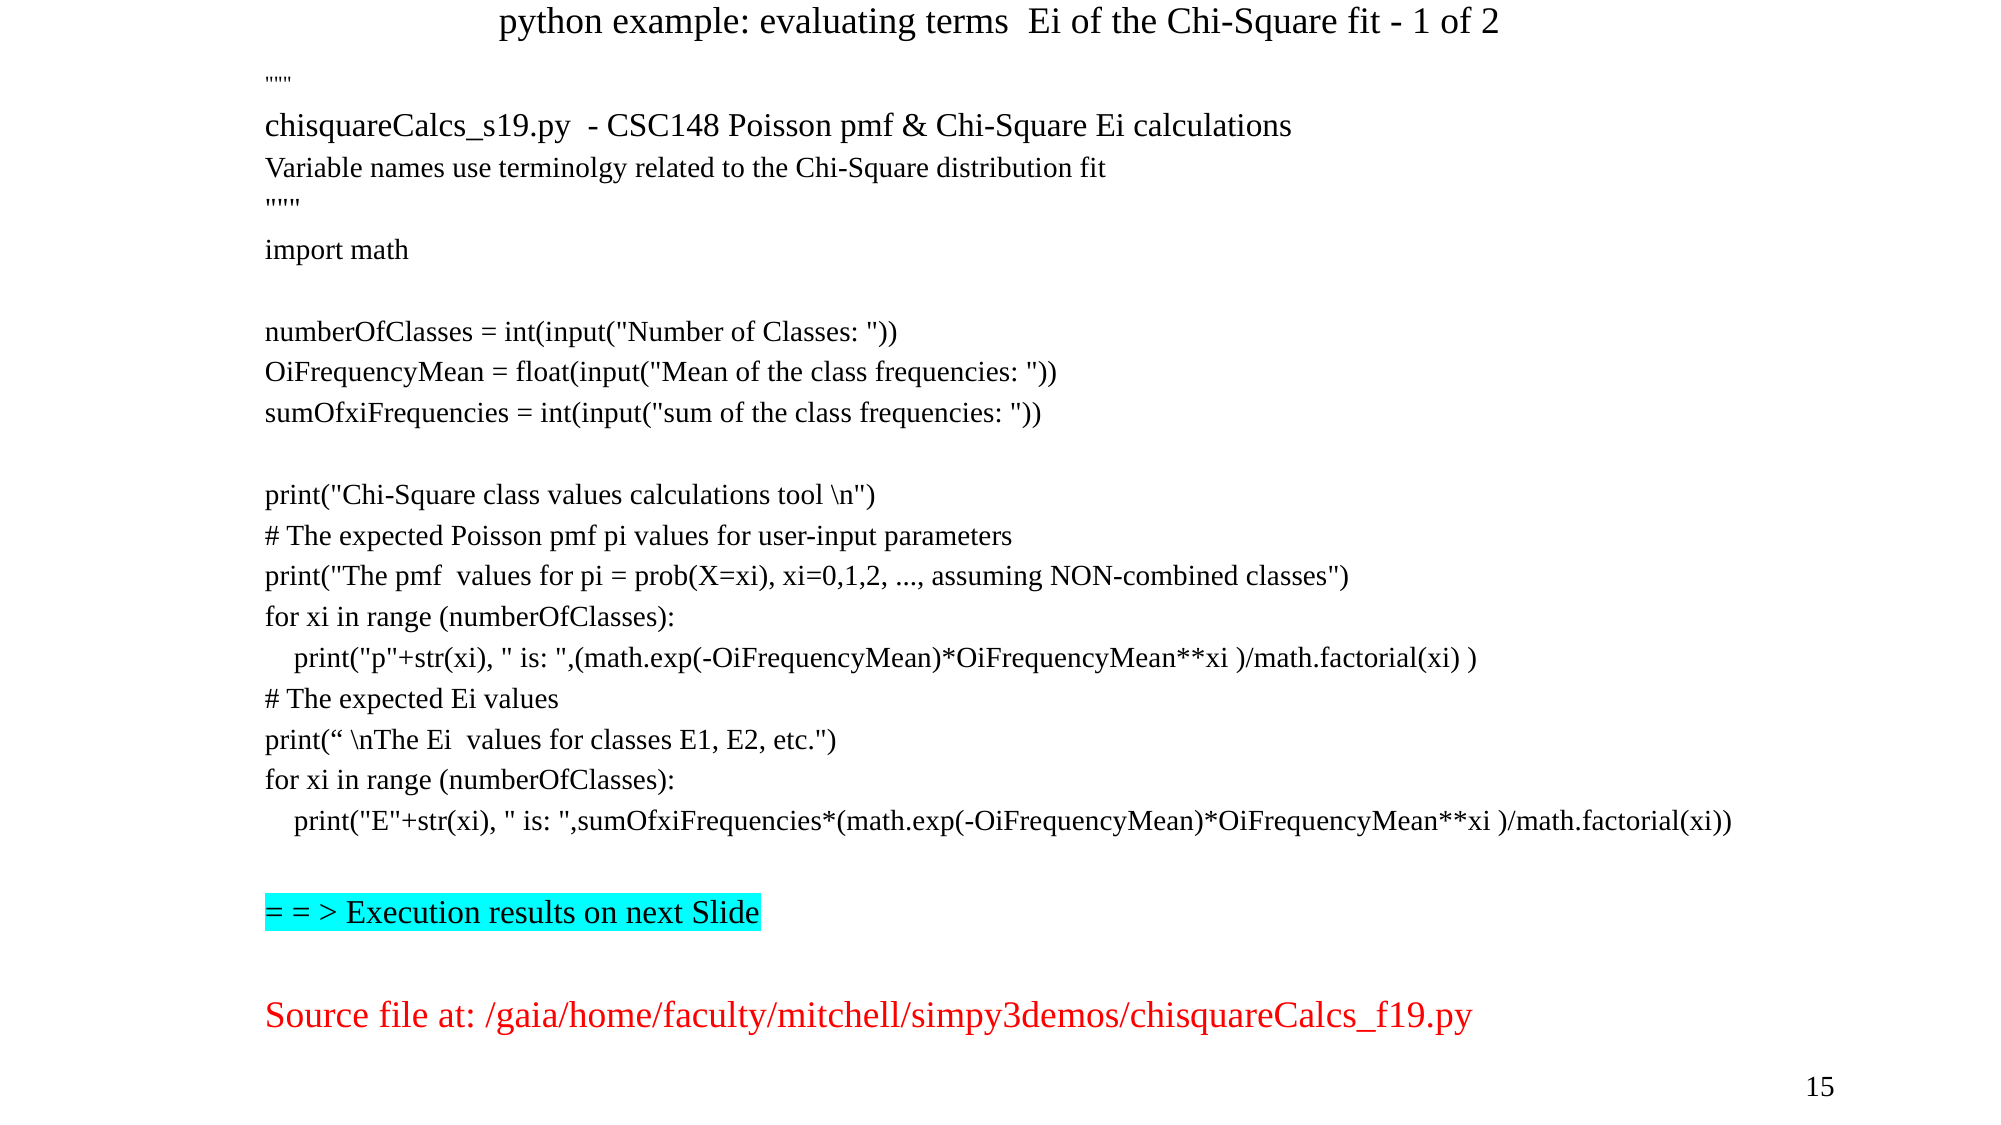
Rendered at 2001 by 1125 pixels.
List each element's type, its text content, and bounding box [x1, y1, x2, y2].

list """ chisquareCalcs_s19.py - CSC148 Poisson pmf & Chi-Square Ei calculations Variable names use terminolgy related to the Chi-Square distribution fit """ import math numberOfClasses = int(input("Number of Classes: ")) OiFrequencyMean = float(input("Mean of the class frequencies: ")) sumOfxiFrequencies = int(input("sum of the class frequencies: ")) print("Chi-Square class values calculations tool \n") # The expected Poisson pmf pi values for user-input parameters print("The pmf values for pi = prob(X=xi), xi=0,1,2, ..., assuming NON-combined classes") for xi in range (numberOfClasses): print("p"+str(xi), " is: ",(math.exp(-OiFrequencyMean)*OiFrequencyMean**xi )/math.factorial(xi) ) # The expected Ei values print(“ \nThe Ei values for classes E1, E2, etc.") for xi in range (numberOfClasses): print("E"+str(xi), " is: ",sumOfxiFrequencies*(math.exp(-OiFrequencyMean)*OiFrequencyMean**xi )/math.factorial(xi)) = = > Execution results on next Slide Source file at: /gaia/home/faculty/mitchell/simpy3demos/chisquareCalcs_f19.py [249, 62, 1750, 1125]
slide_number 15 [1433, 1025, 1850, 1100]
title python example: evaluating terms Ei of the Chi-Square fit - 1 of 2 [362, 0, 1638, 38]
